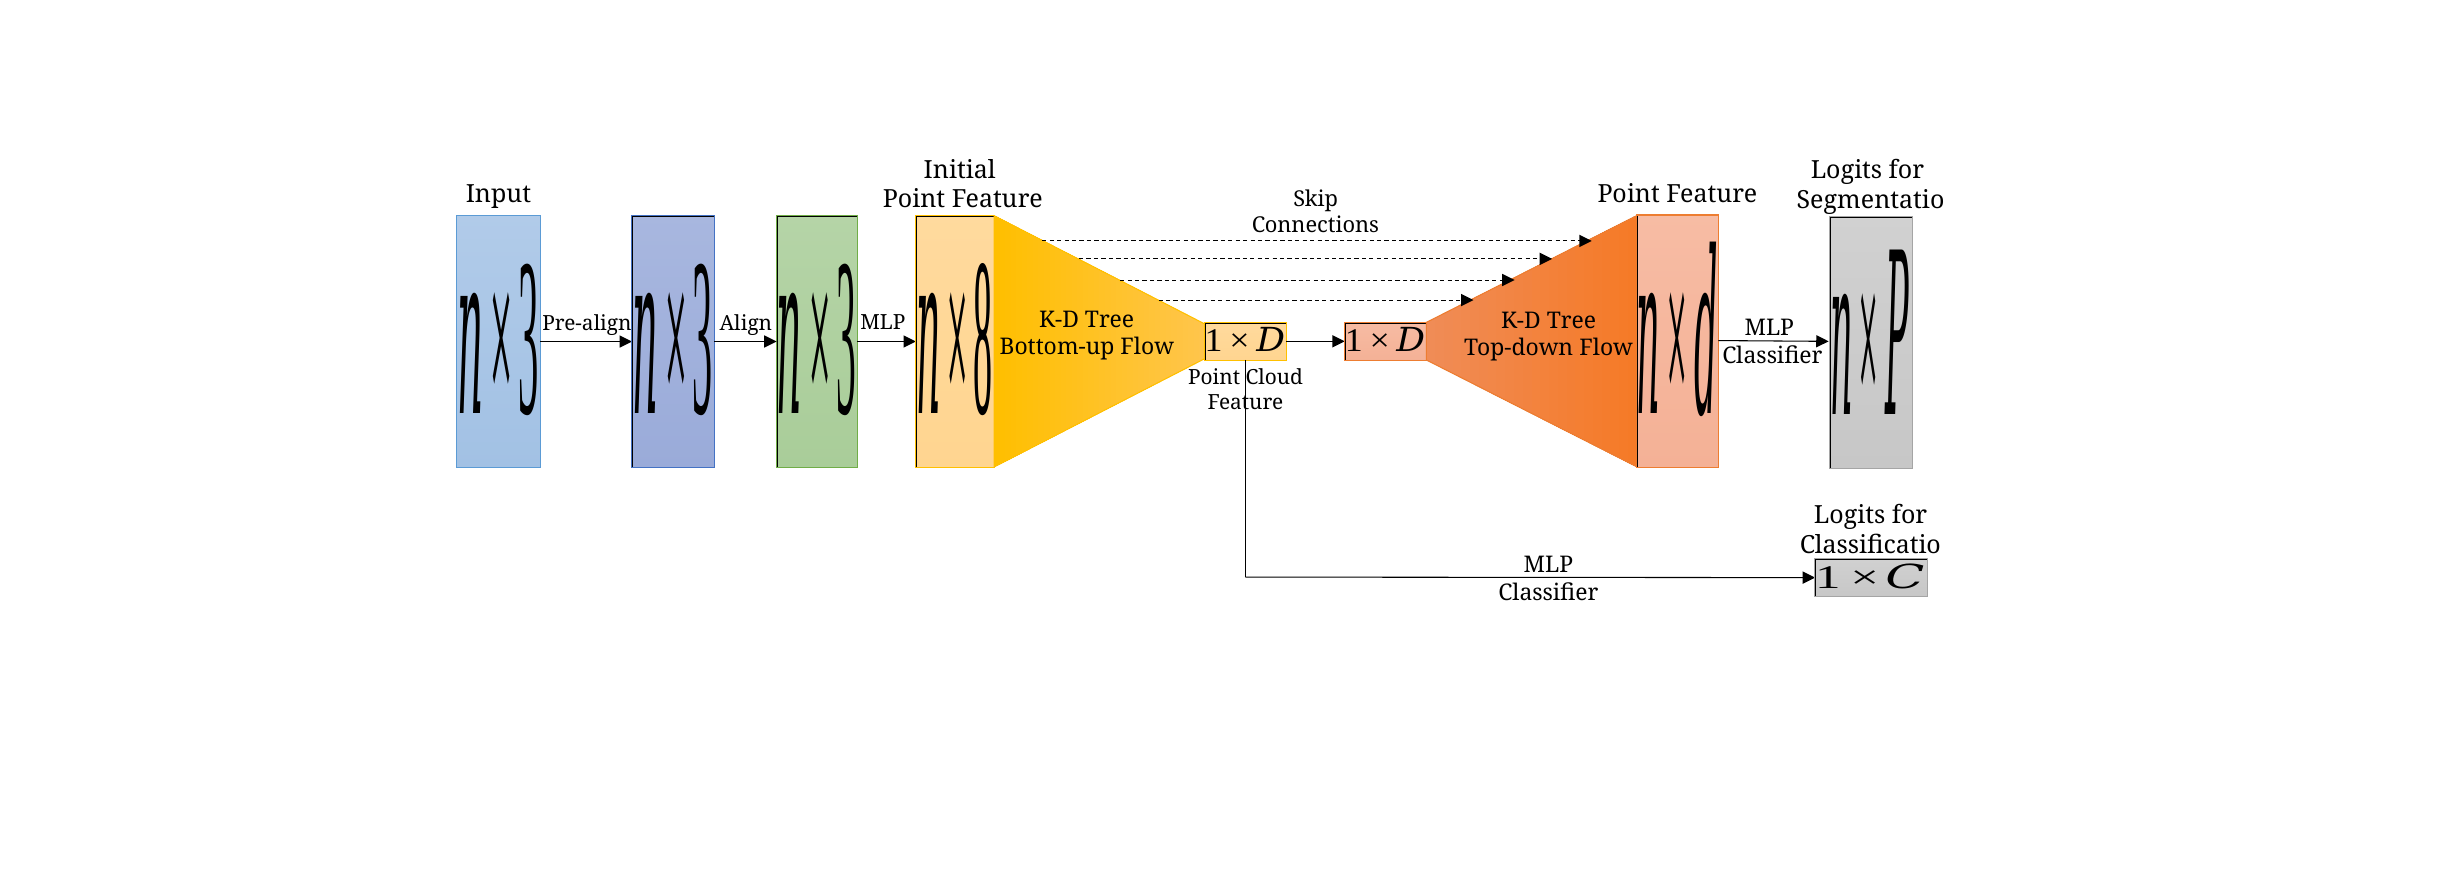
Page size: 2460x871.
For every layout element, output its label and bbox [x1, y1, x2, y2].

text_box [452, 145, 1965, 613]
